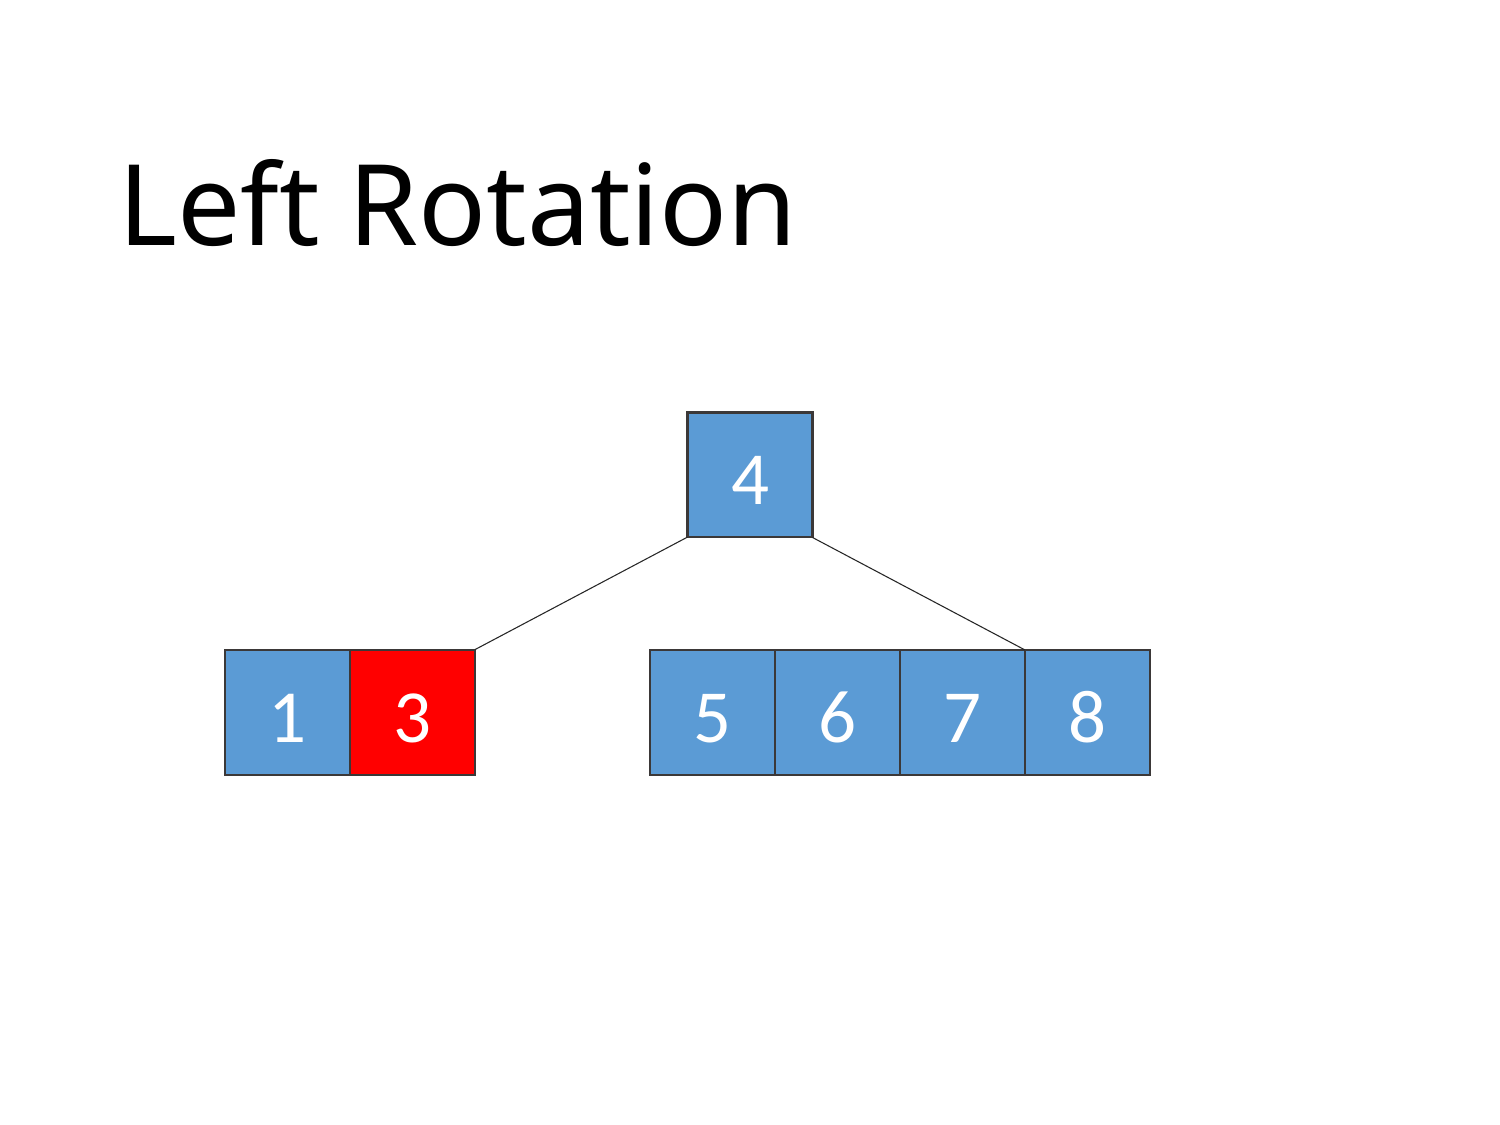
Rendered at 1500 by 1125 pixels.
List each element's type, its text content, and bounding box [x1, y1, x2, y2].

text_box 8 [1024, 649, 1151, 776]
text_box 6 [774, 649, 899, 776]
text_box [474, 537, 688, 650]
title Left Rotation [103, 59, 1397, 278]
text_box 3 [349, 649, 476, 776]
text_box 4 [686, 411, 814, 538]
text_box 5 [649, 649, 774, 776]
text_box 1 [224, 649, 349, 776]
text_box 7 [899, 650, 1024, 776]
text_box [812, 537, 1025, 650]
